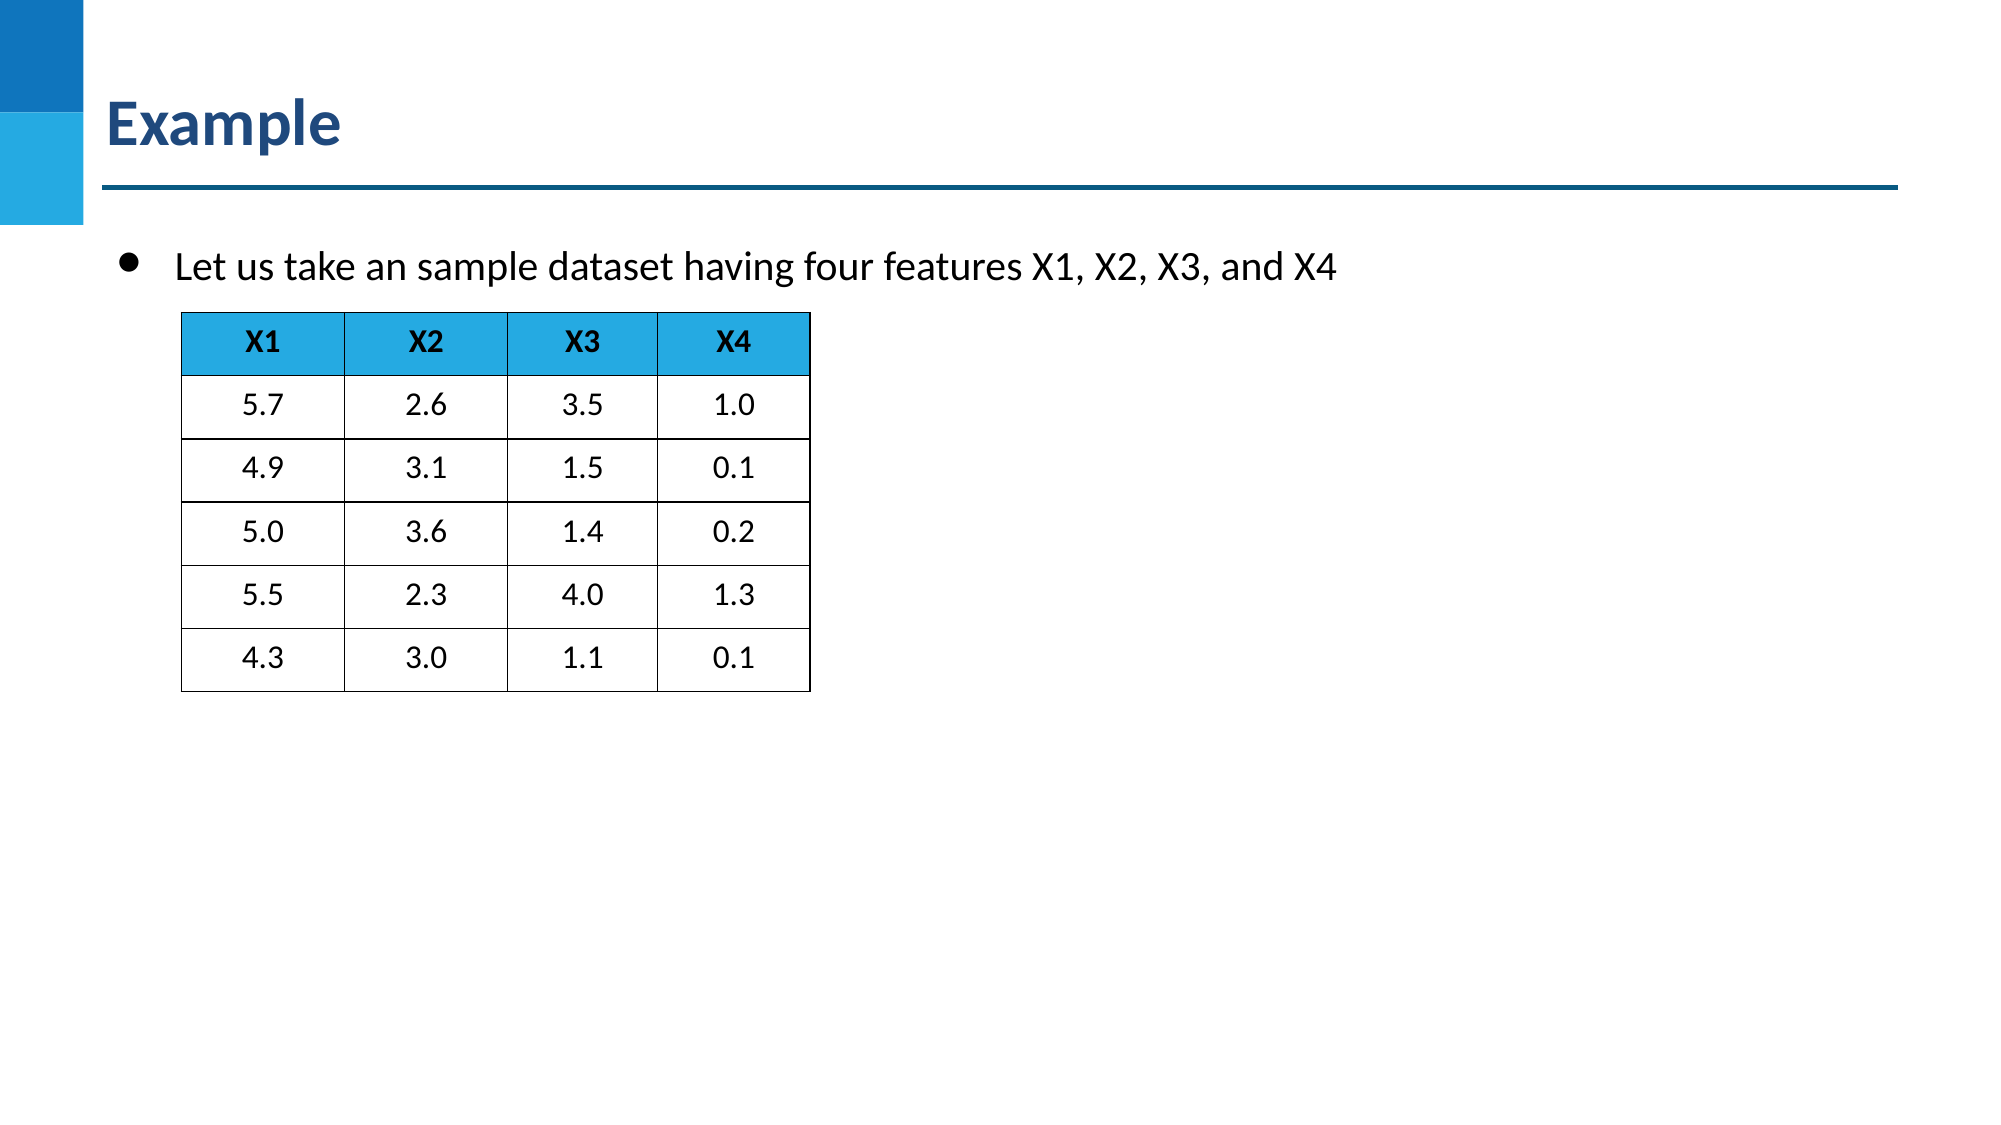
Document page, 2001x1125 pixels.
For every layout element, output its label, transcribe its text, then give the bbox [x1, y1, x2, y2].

table_cell 0.1 [658, 629, 809, 691]
table_cell 3.0 [345, 629, 507, 691]
table_cell 1.1 [508, 629, 657, 691]
table_cell 1.0 [658, 376, 809, 438]
table_cell 3.5 [508, 376, 657, 438]
table_header X2 [345, 313, 507, 375]
table_cell 4.0 [508, 566, 657, 628]
table_cell 0.1 [658, 440, 809, 501]
table_cell 1.5 [508, 440, 657, 501]
table_cell 3.6 [345, 503, 507, 565]
table_cell 1.4 [508, 503, 657, 565]
table_cell 2.6 [345, 376, 507, 438]
text_box Example [103, 75, 1947, 201]
table_header X4 [658, 313, 809, 375]
table_header X1 [182, 313, 344, 375]
table_cell 5.5 [182, 566, 344, 628]
text_box Let us take an sample dataset having four features X1, X2, X3, and X4 [84, 198, 1855, 304]
table_cell 3.1 [345, 440, 507, 501]
table_cell 2.3 [345, 566, 507, 628]
table_cell 0.2 [658, 503, 809, 565]
table_cell 1.3 [658, 566, 809, 628]
table_header X3 [508, 313, 657, 375]
table_cell 4.9 [182, 440, 344, 501]
table_cell 4.3 [182, 629, 344, 691]
table_cell 5.0 [182, 503, 344, 565]
table_cell 5.7 [182, 376, 344, 438]
